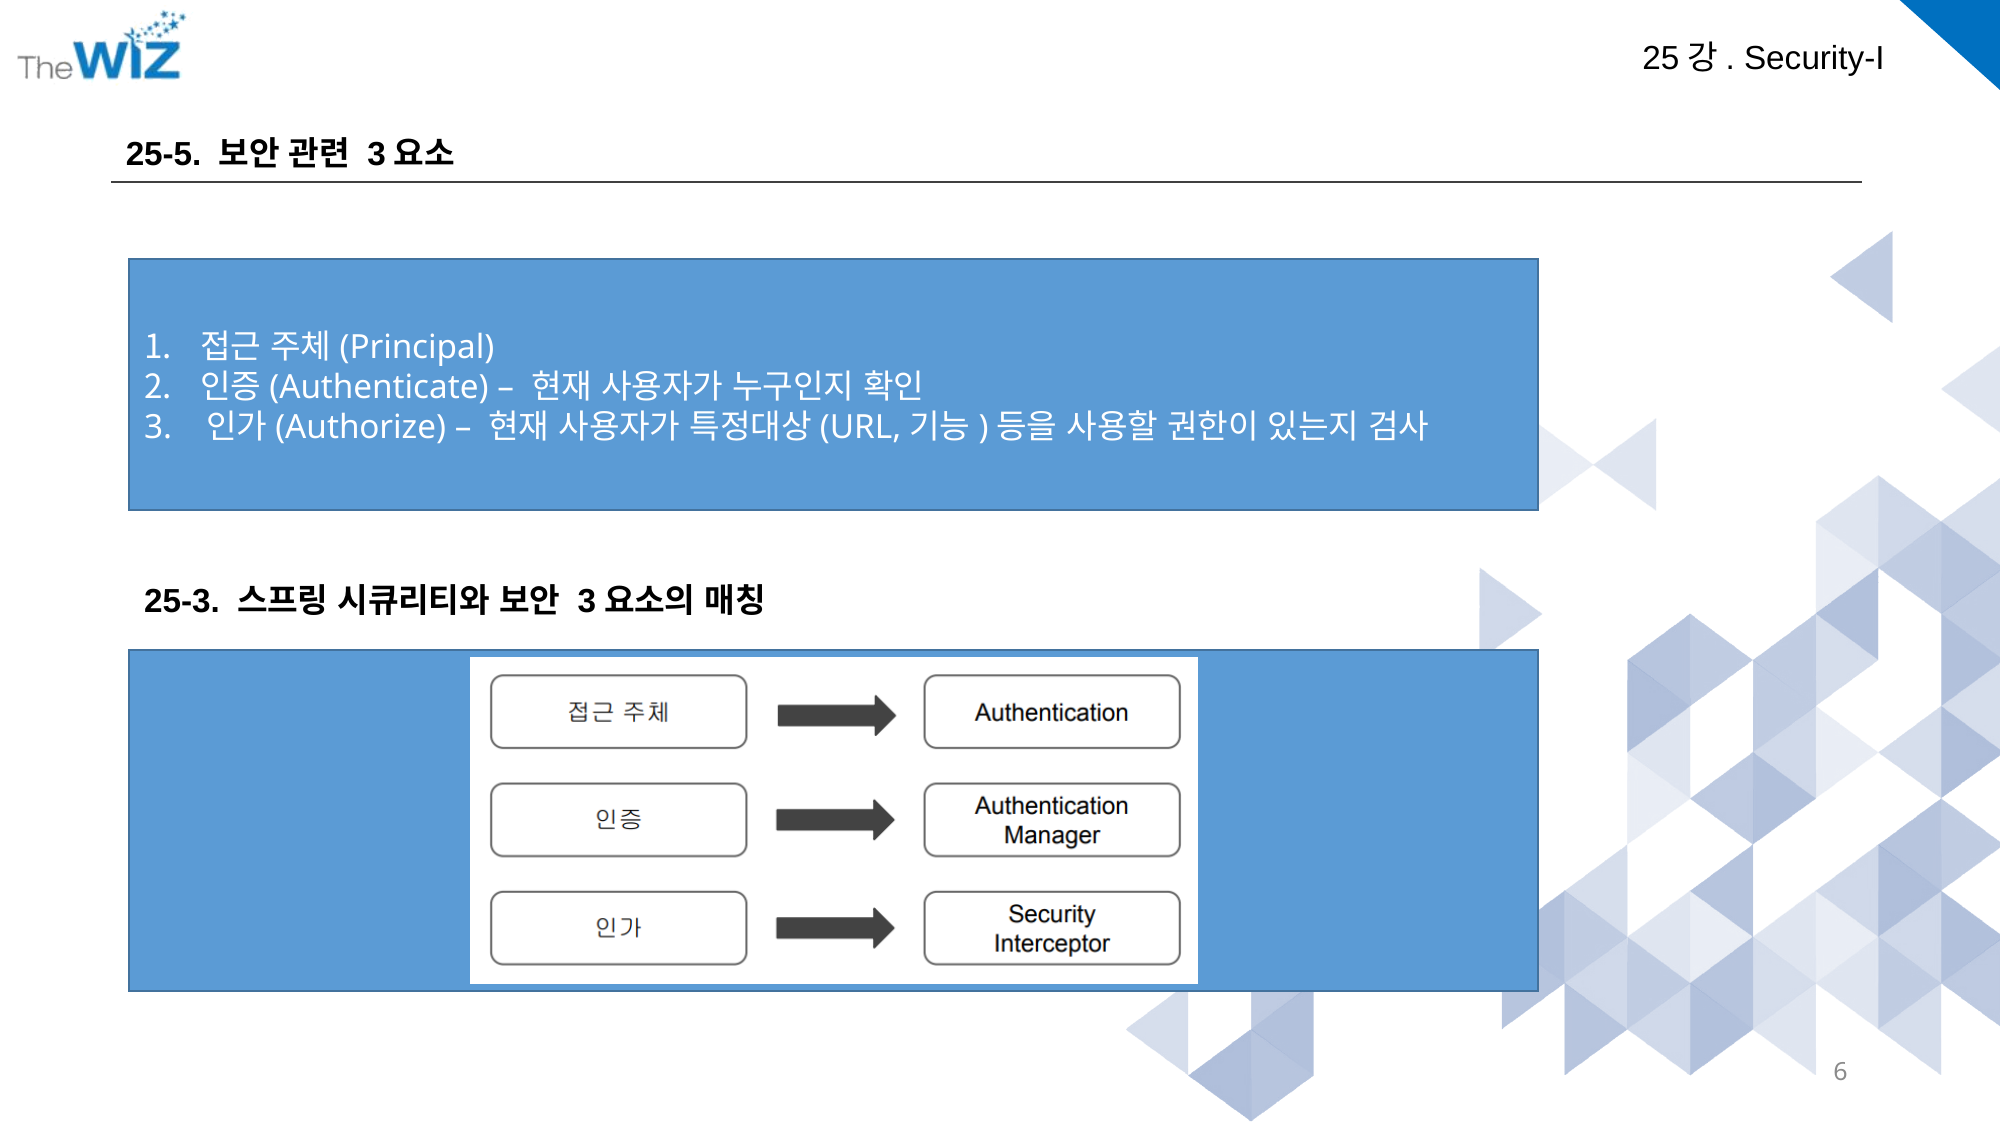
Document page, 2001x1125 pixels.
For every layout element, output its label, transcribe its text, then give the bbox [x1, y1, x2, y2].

picture [0, 0, 215, 90]
text_box [128, 649, 1539, 992]
text_box 25-5. 보안 관련 3요소 [111, 124, 1863, 180]
text_box 접근 주체(Principal) 인증(Authenticate) – 현재 사용자가 누구인지 확인 3. 인가(Authorize) – 현재 사용자가 특정대상(URL,기능)등을 사용할 권한이 있는지 검사 [128, 258, 1539, 511]
slide_number 6 [1412, 1042, 1863, 1103]
picture [469, 657, 1198, 985]
text_box 25-3. 스프링 시큐리티와 보안 3요소의 매칭 [129, 571, 1881, 626]
